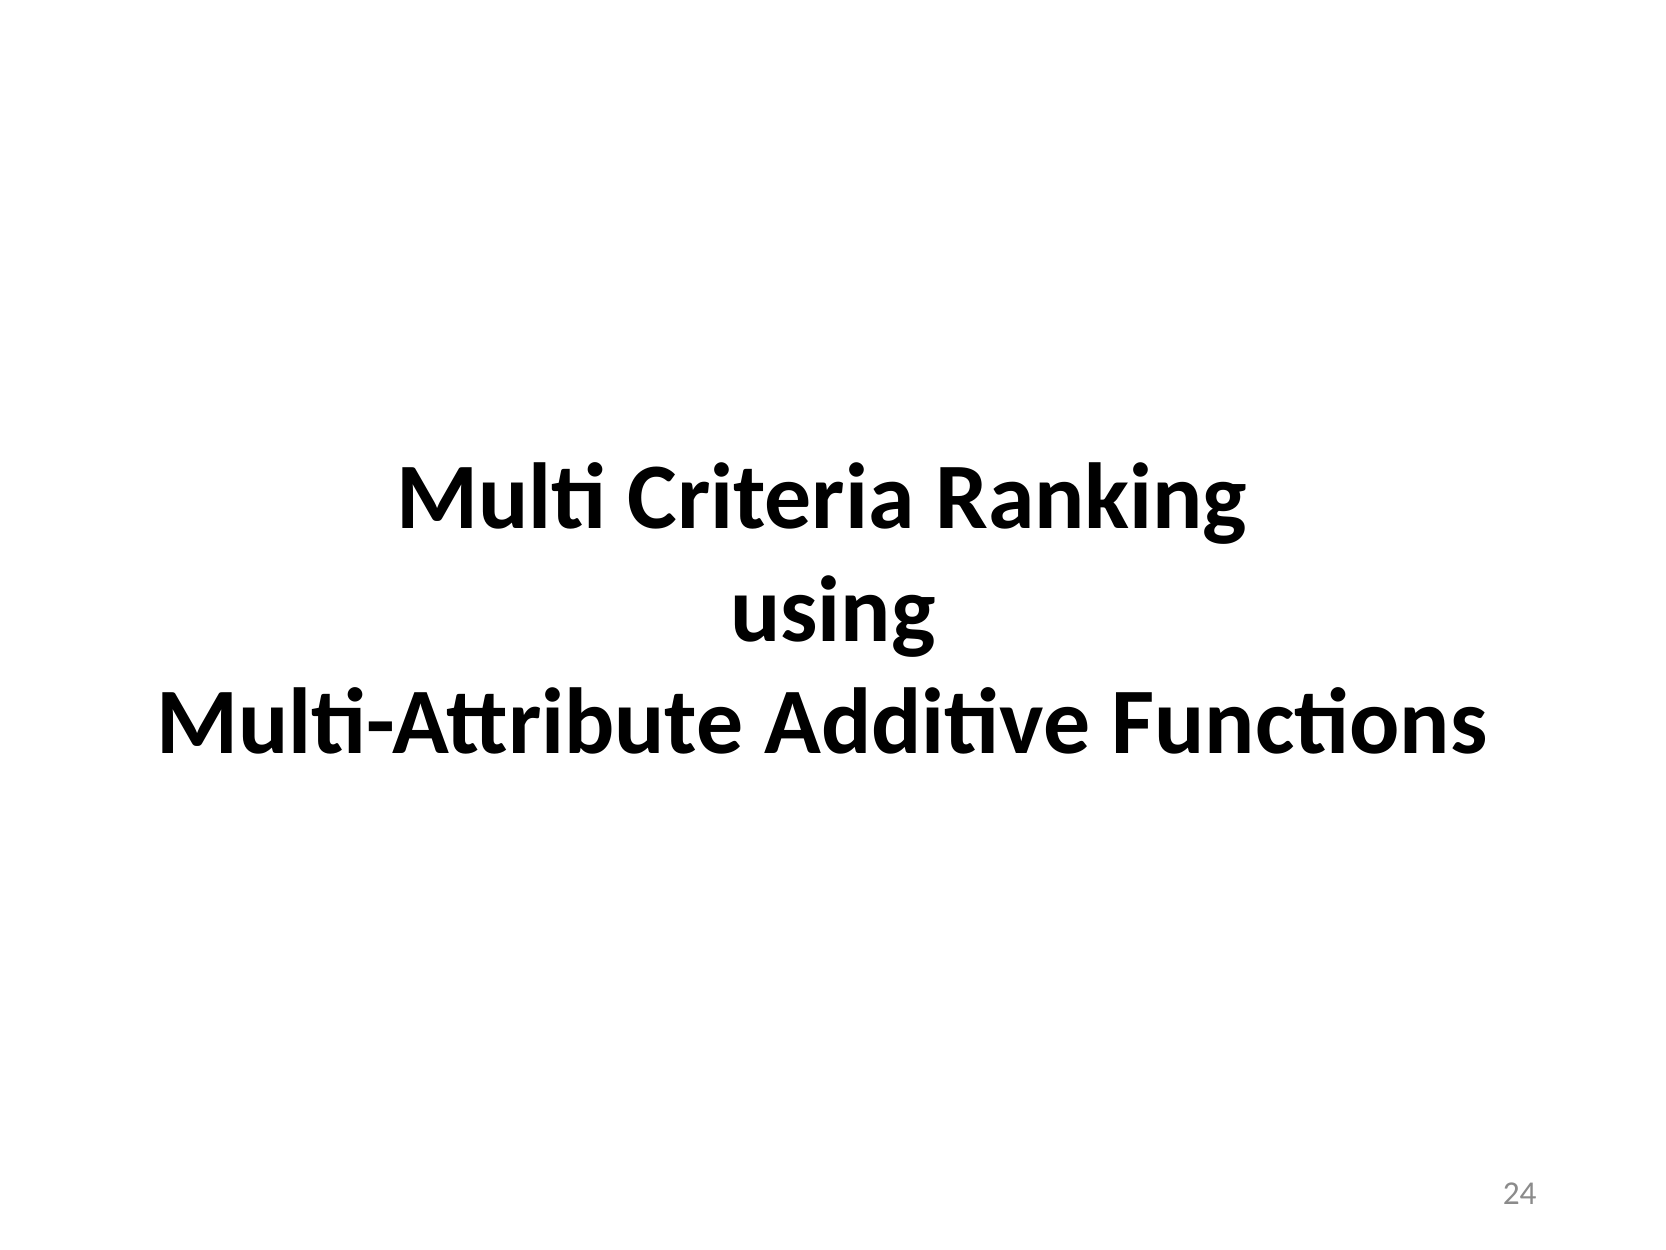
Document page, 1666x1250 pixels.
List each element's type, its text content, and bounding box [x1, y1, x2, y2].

text_box Multi Criteria Ranking using Multi-Attribute Additive Functions [57, 427, 1609, 781]
slide_number 24 [1176, 1158, 1552, 1225]
